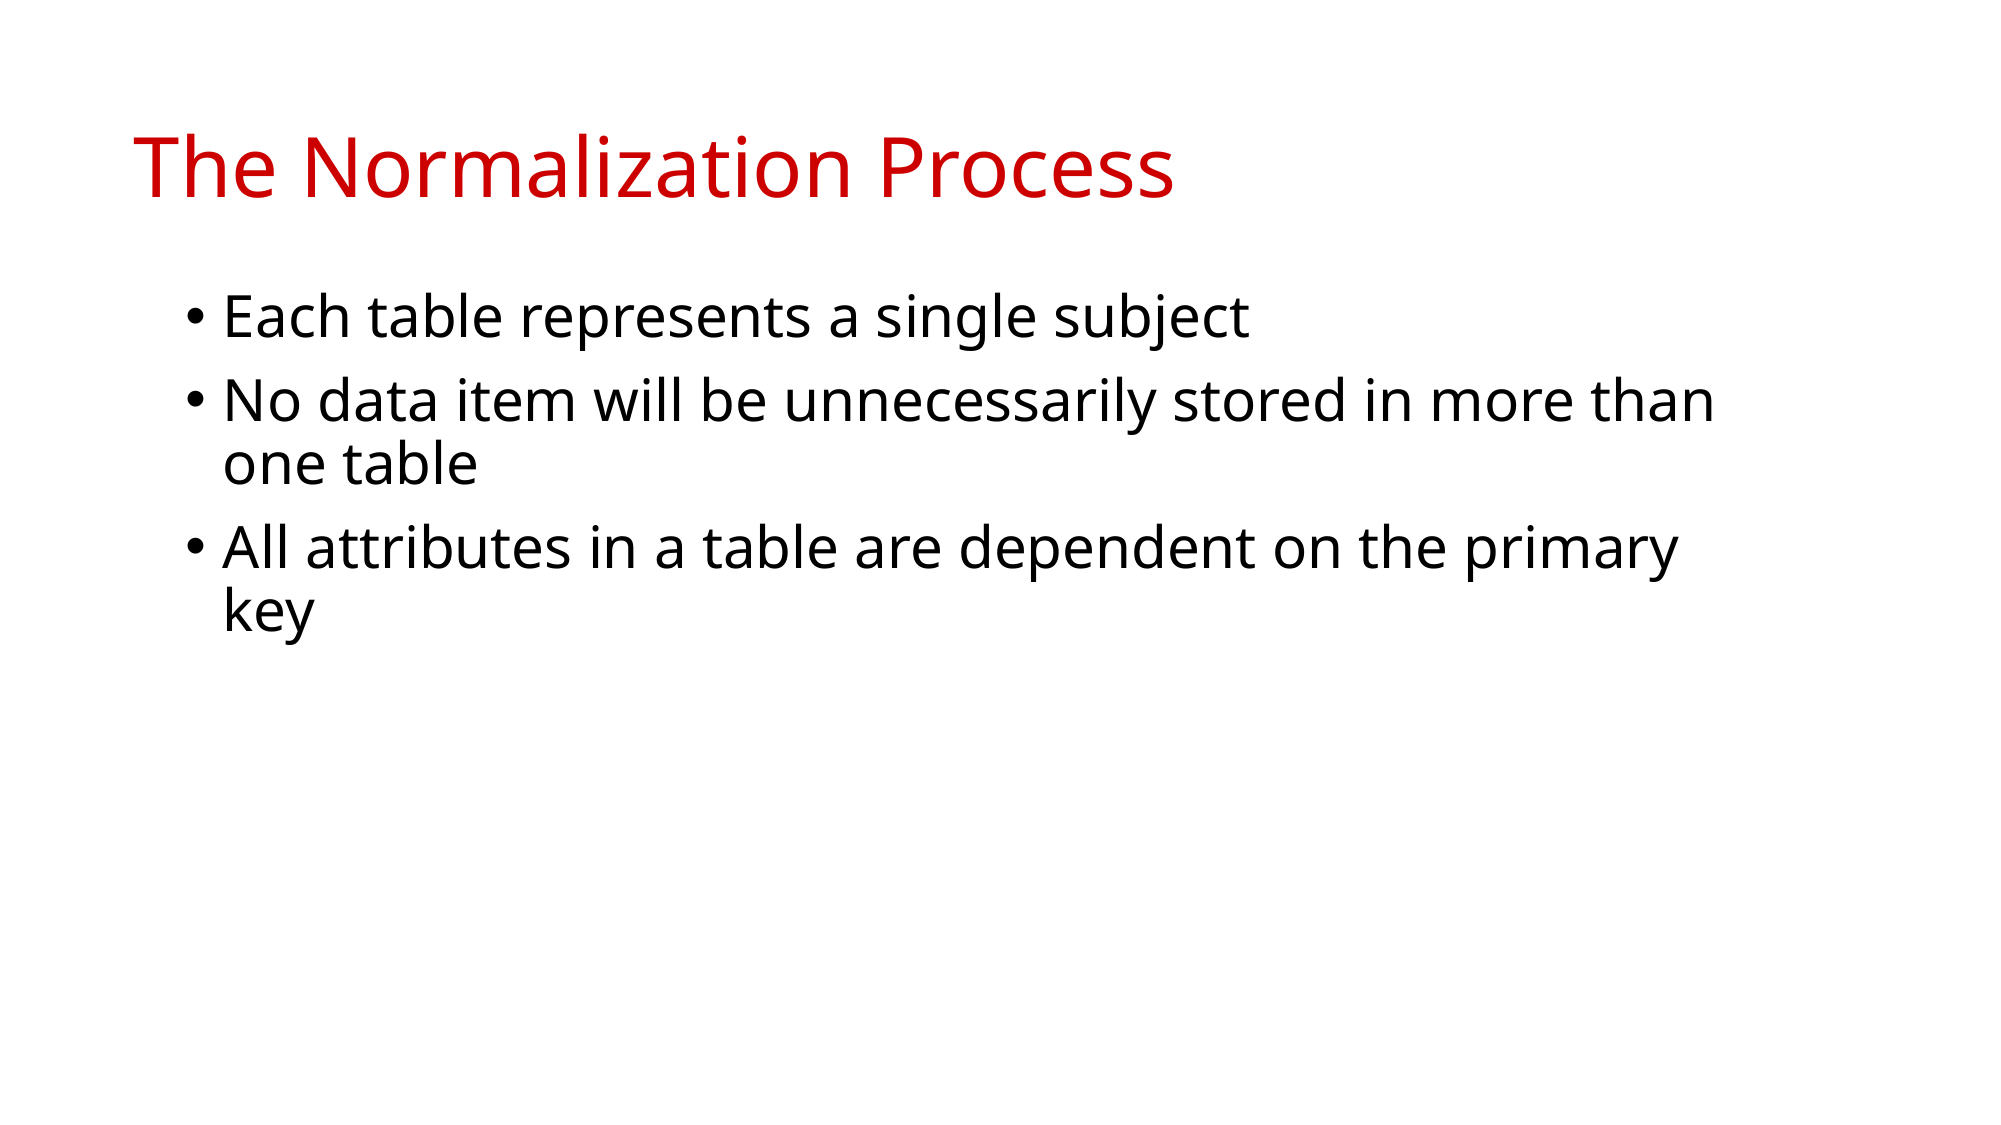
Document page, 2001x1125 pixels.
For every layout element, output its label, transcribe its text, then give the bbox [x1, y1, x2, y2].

list Each table represents a single subject No data item will be unnecessarily stored in more than one table All attributes in a table are dependent on the primary key [170, 279, 1754, 994]
title The Normalization Process [118, 62, 1844, 280]
